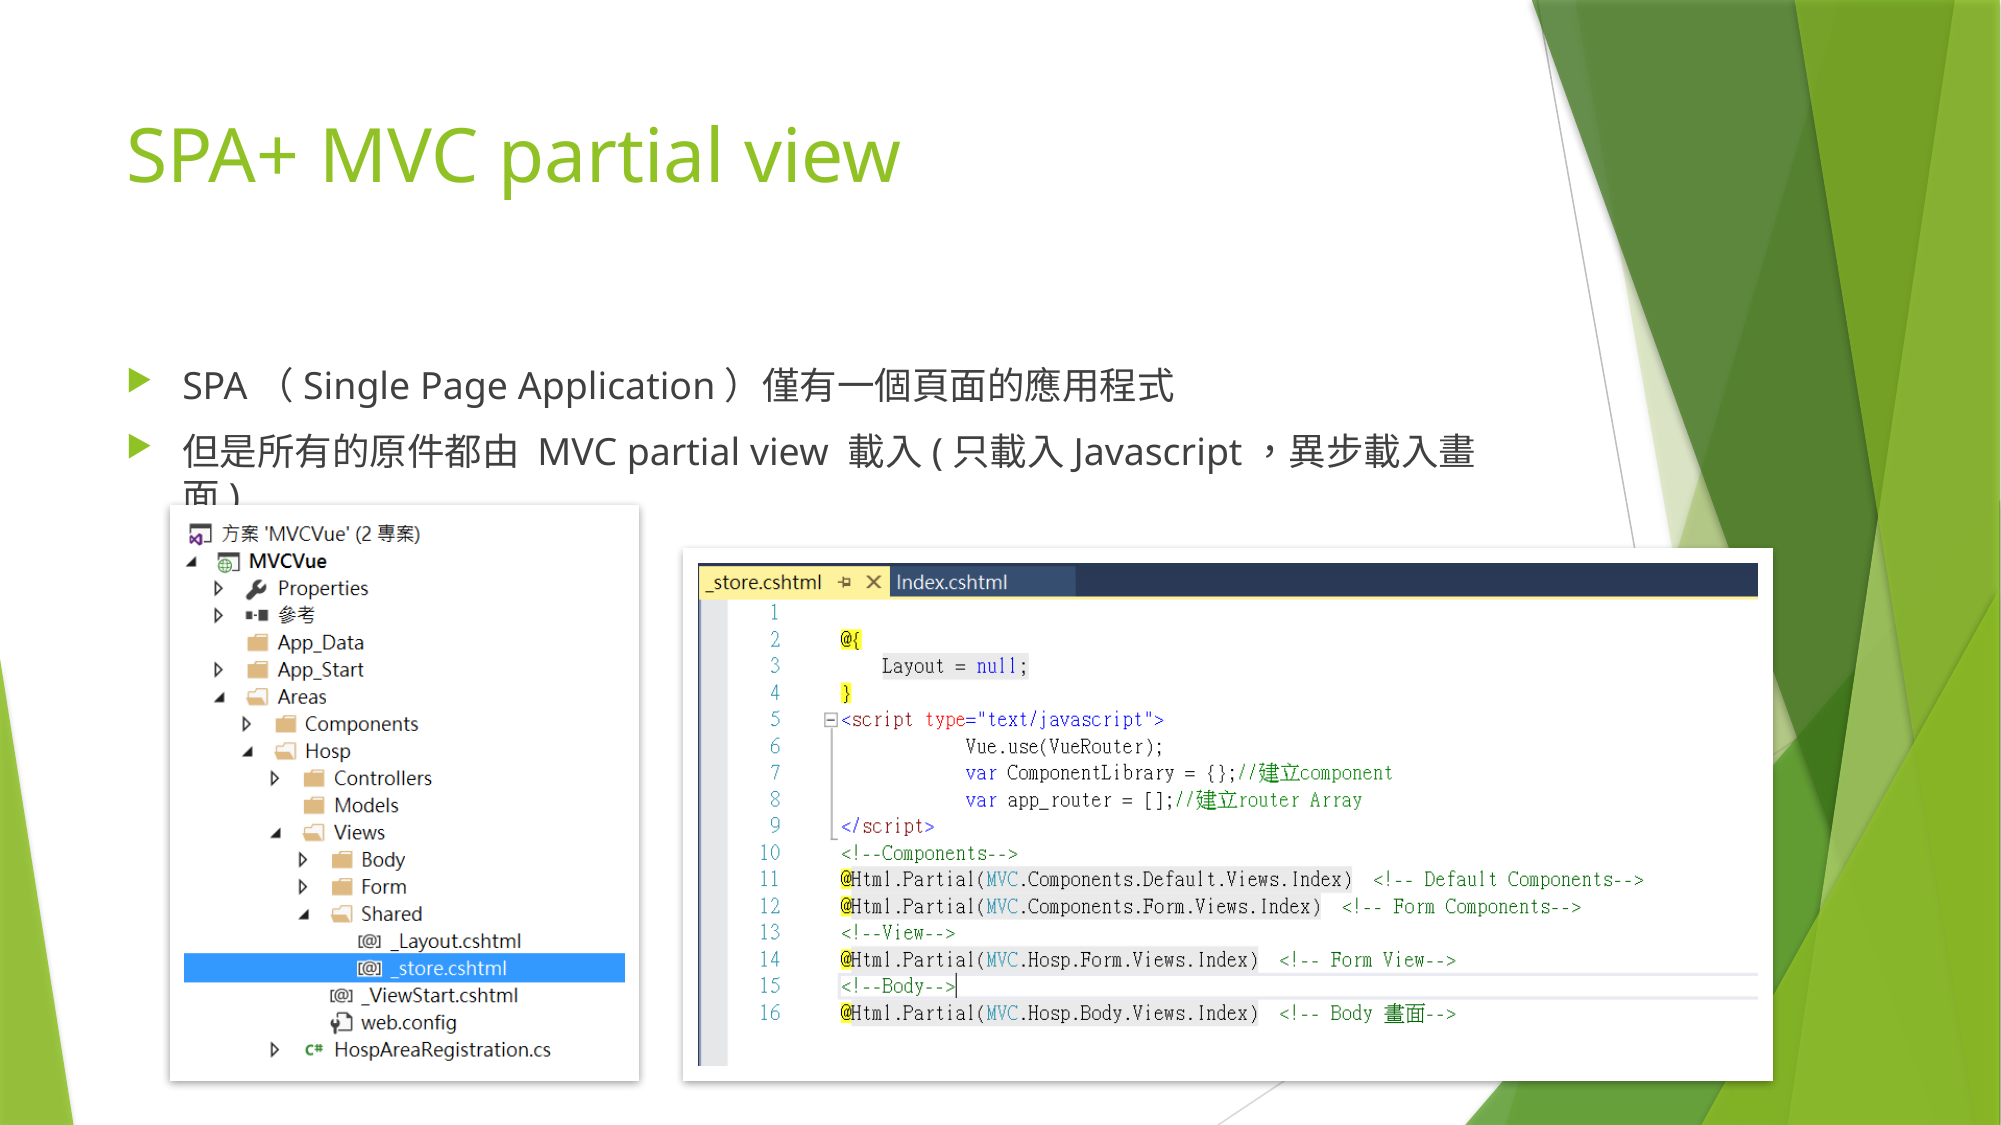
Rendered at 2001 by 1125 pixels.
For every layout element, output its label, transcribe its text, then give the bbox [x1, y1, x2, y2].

title SPA+ MVC partial view [111, 99, 1522, 317]
picture [183, 518, 626, 1067]
picture [697, 562, 1759, 1067]
list SPA（Single Page Application）僅有一個頁面的應用程式 但是所有的原件都由 MVC partial view 載入(只載入Javascript，異步載入畫面) [111, 354, 1522, 992]
